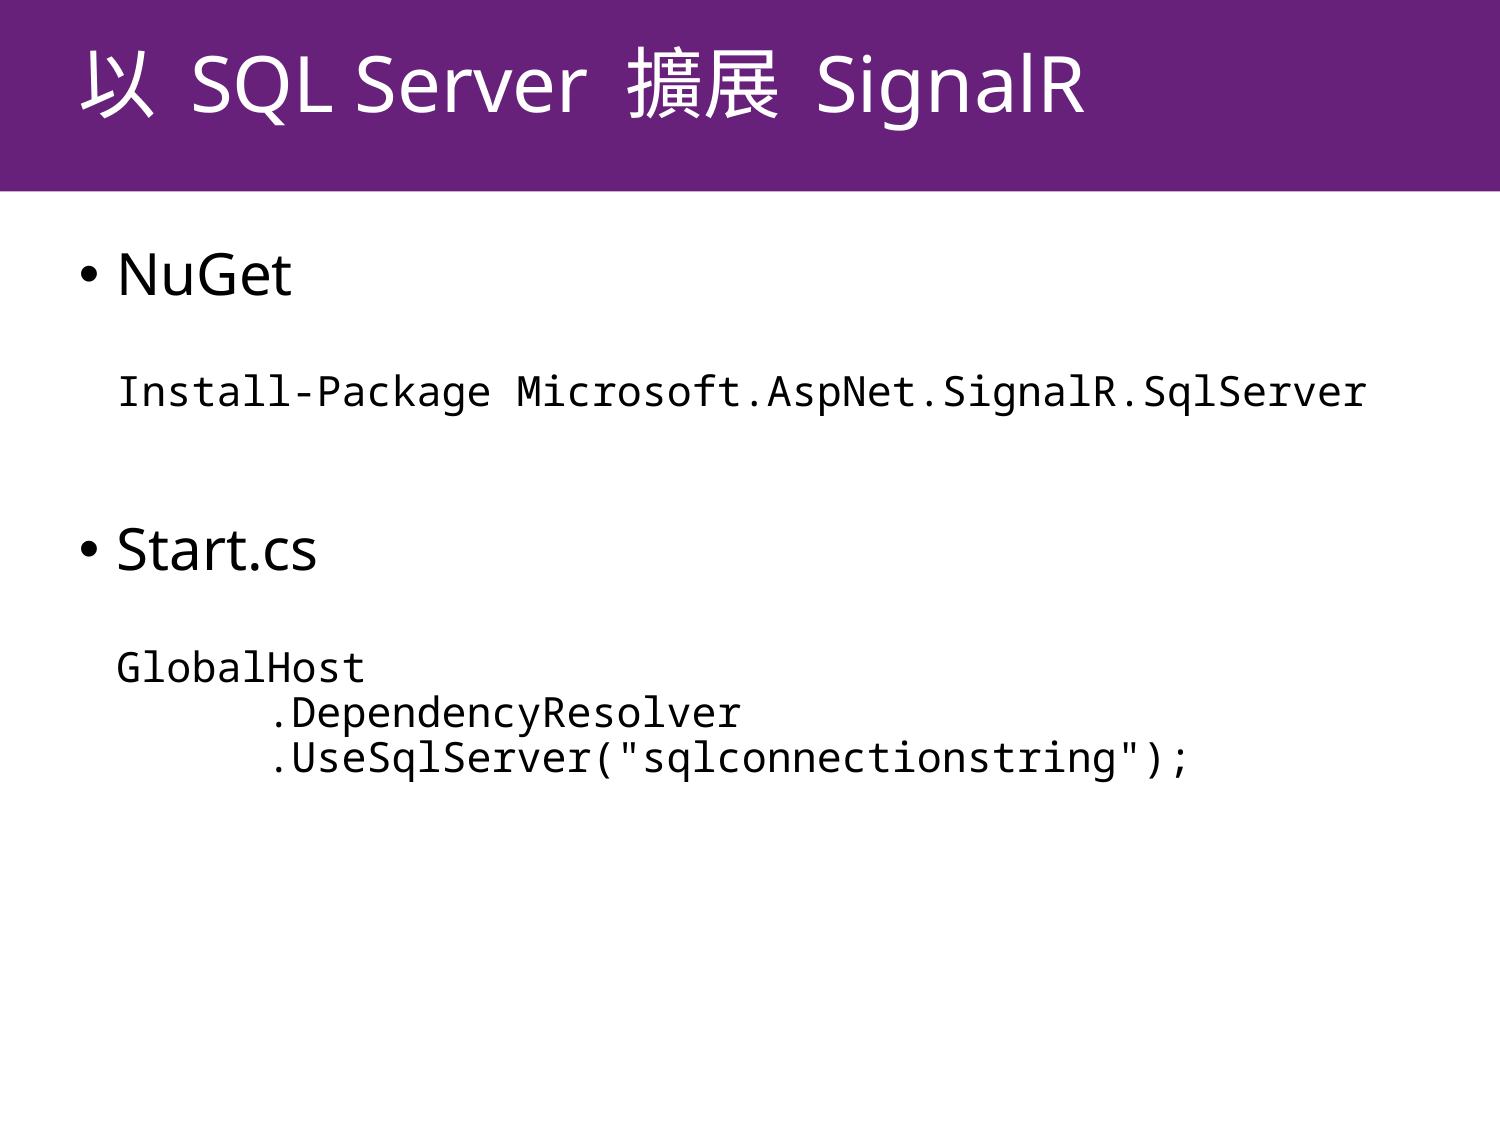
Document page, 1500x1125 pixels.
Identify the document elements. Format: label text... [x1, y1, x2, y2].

list NuGet Install-Package Microsoft.AspNet.SignalR.SqlServer Start.cs GlobalHost .DependencyResolver .UseSqlServer("sqlconnectionstring"); [63, 237, 1436, 902]
title 以 SQL Server 擴展 SignalR [63, 37, 1436, 138]
